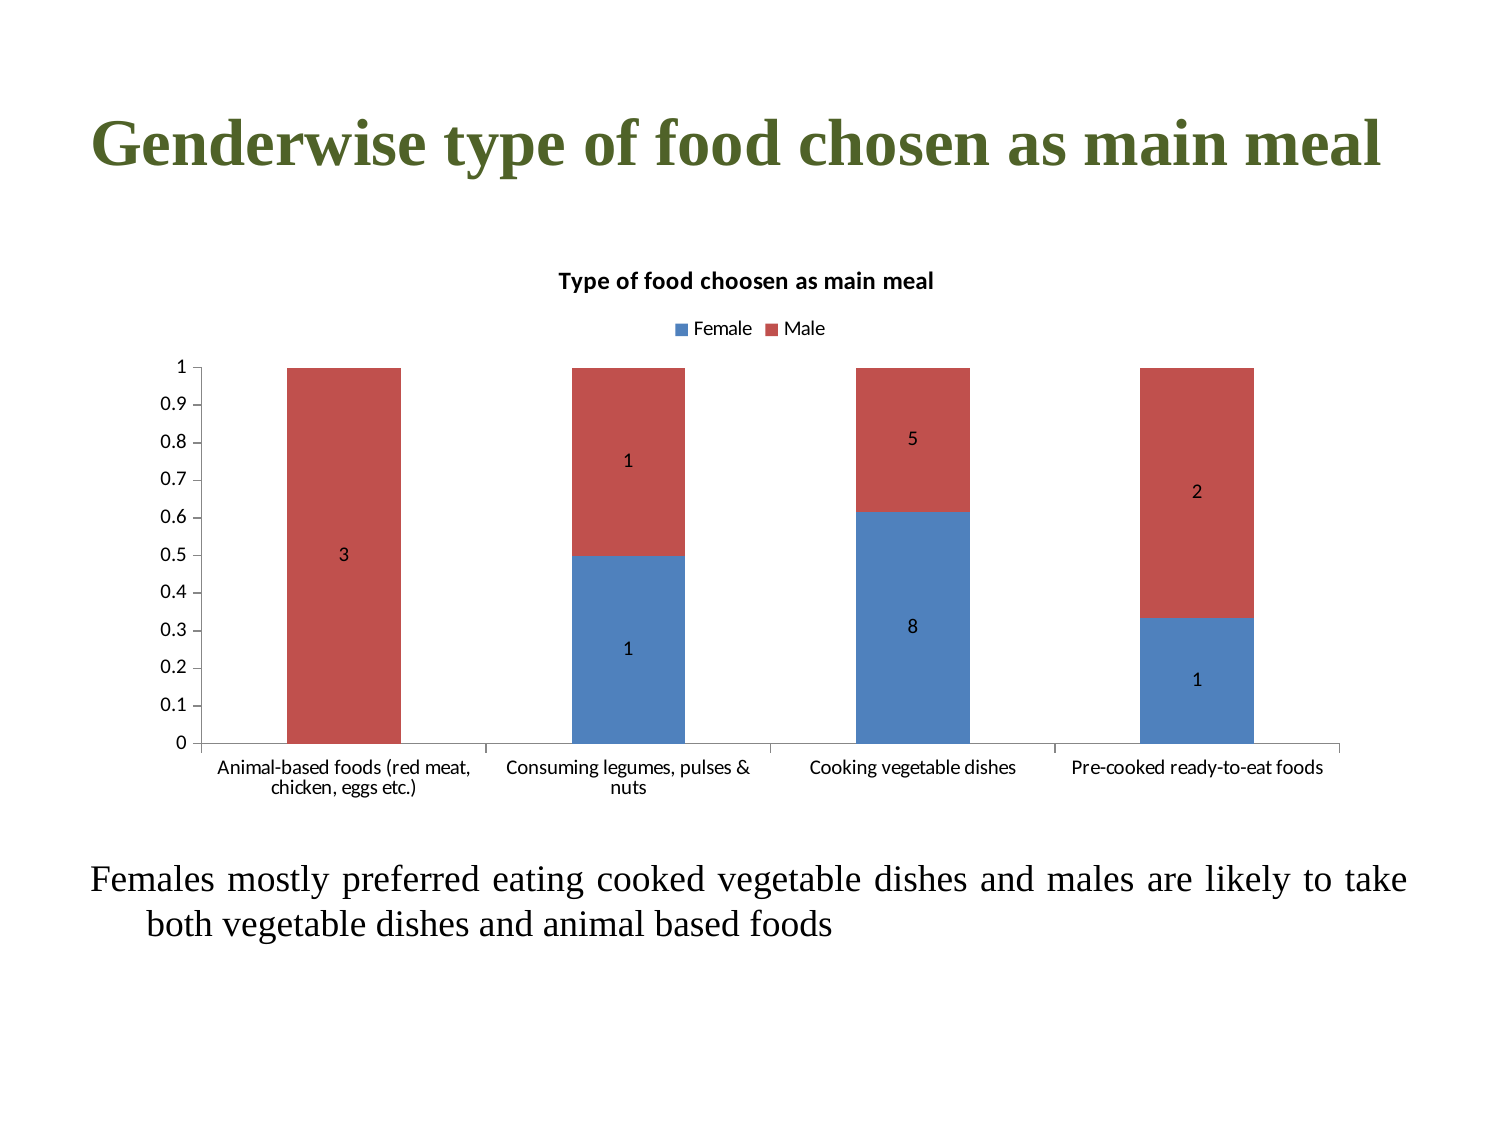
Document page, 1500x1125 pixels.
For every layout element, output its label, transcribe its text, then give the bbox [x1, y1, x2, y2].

title Genderwise type of food chosen as main meal [75, 45, 1425, 233]
list Females mostly preferred eating cooked vegetable dishes and males are likely to take both vegetable dishes and animal based foods [75, 846, 1425, 1005]
chart [135, 243, 1365, 811]
